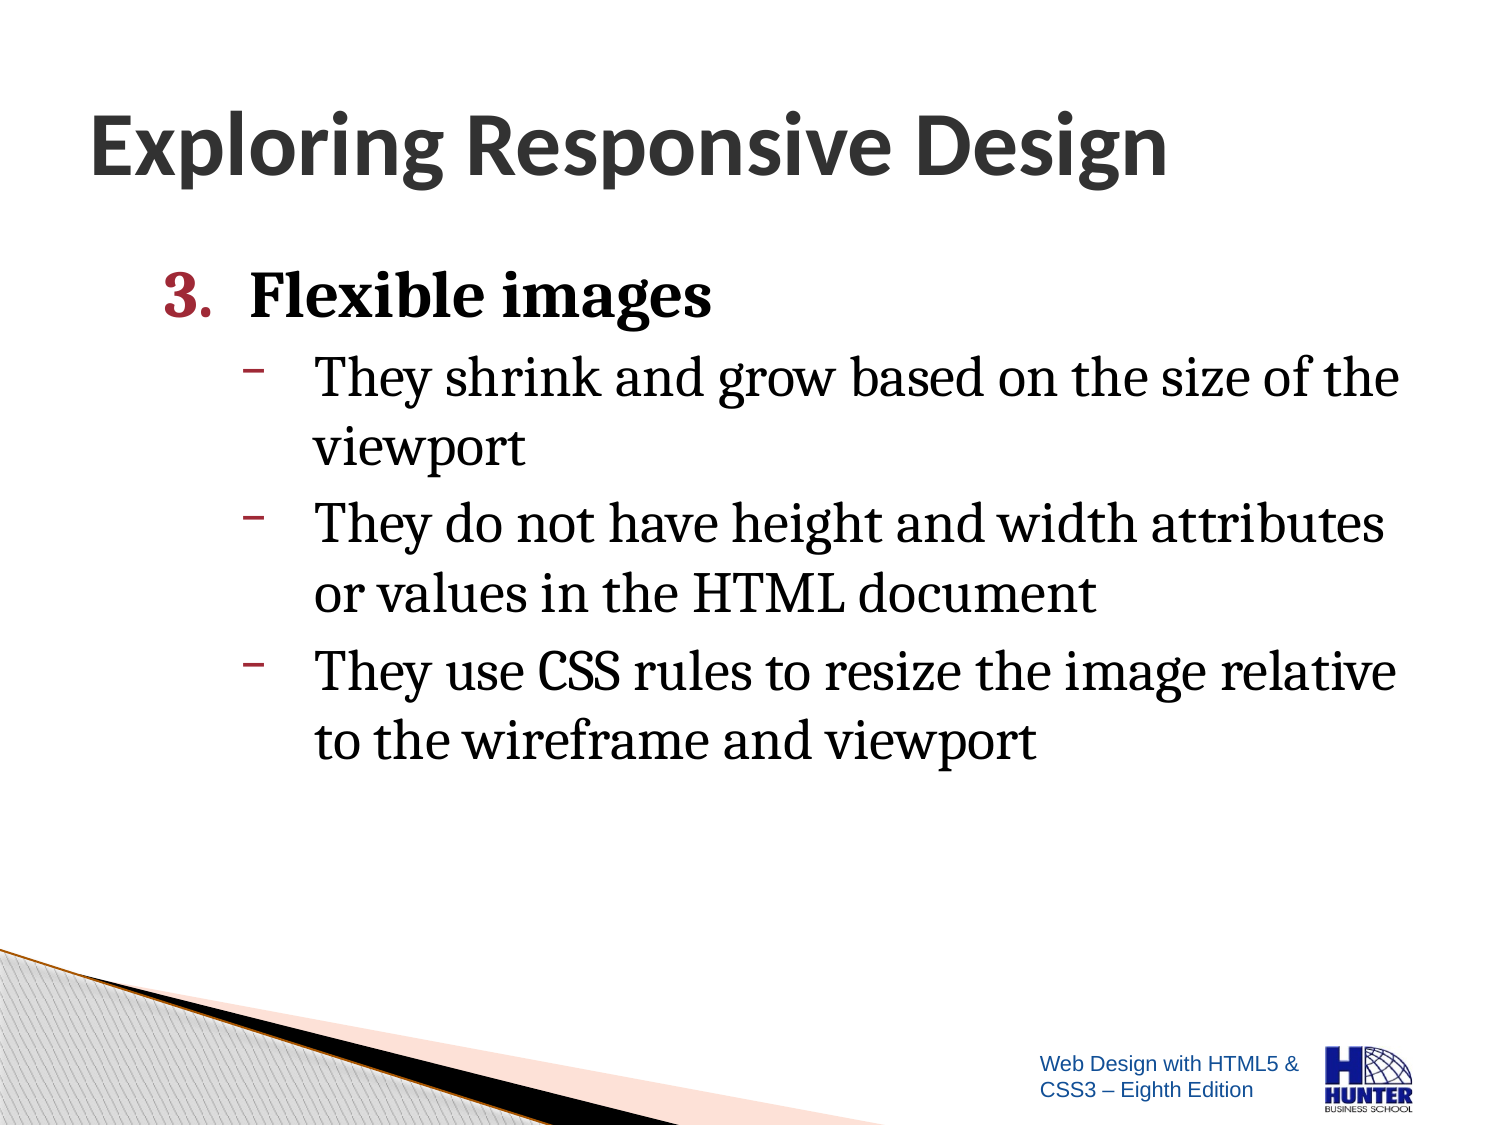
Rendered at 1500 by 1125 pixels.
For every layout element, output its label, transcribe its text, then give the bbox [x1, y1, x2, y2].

title Exploring Responsive Design [75, 45, 1425, 233]
picture [1325, 1046, 1413, 1113]
list Flexible images They shrink and grow based on the size of the viewport They do not have height and width attributes or values in the HTML document They use CSS rules to resize the image relative to the wireframe and viewport [75, 243, 1425, 986]
